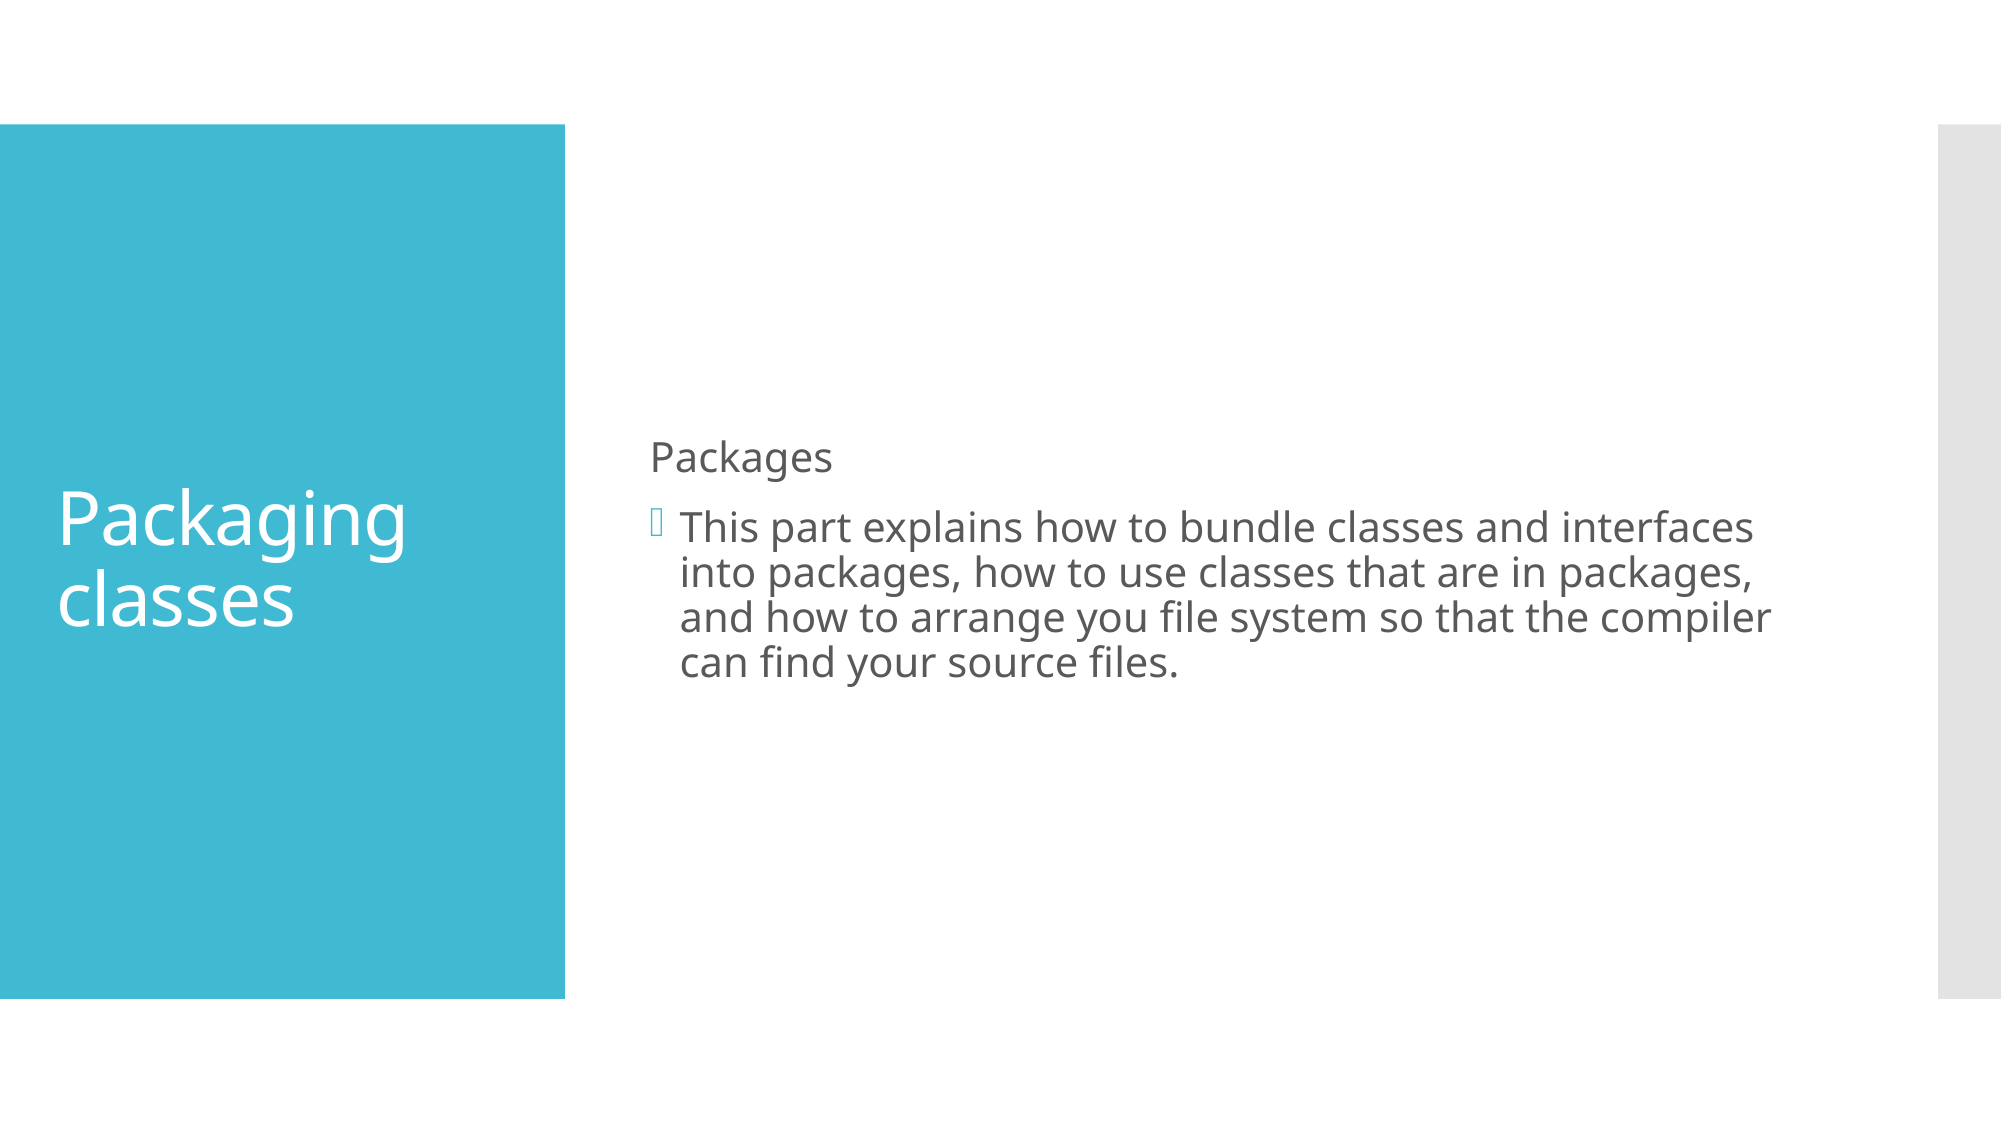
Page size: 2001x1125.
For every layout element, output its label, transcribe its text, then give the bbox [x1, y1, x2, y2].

text_box Packaging classes [41, 184, 525, 939]
text_box Packages This part explains how to bundle classes and interfaces into packages, how to use classes that are in packages, and how to arrange you file system so that the compiler can find your source files. [634, 141, 1835, 982]
